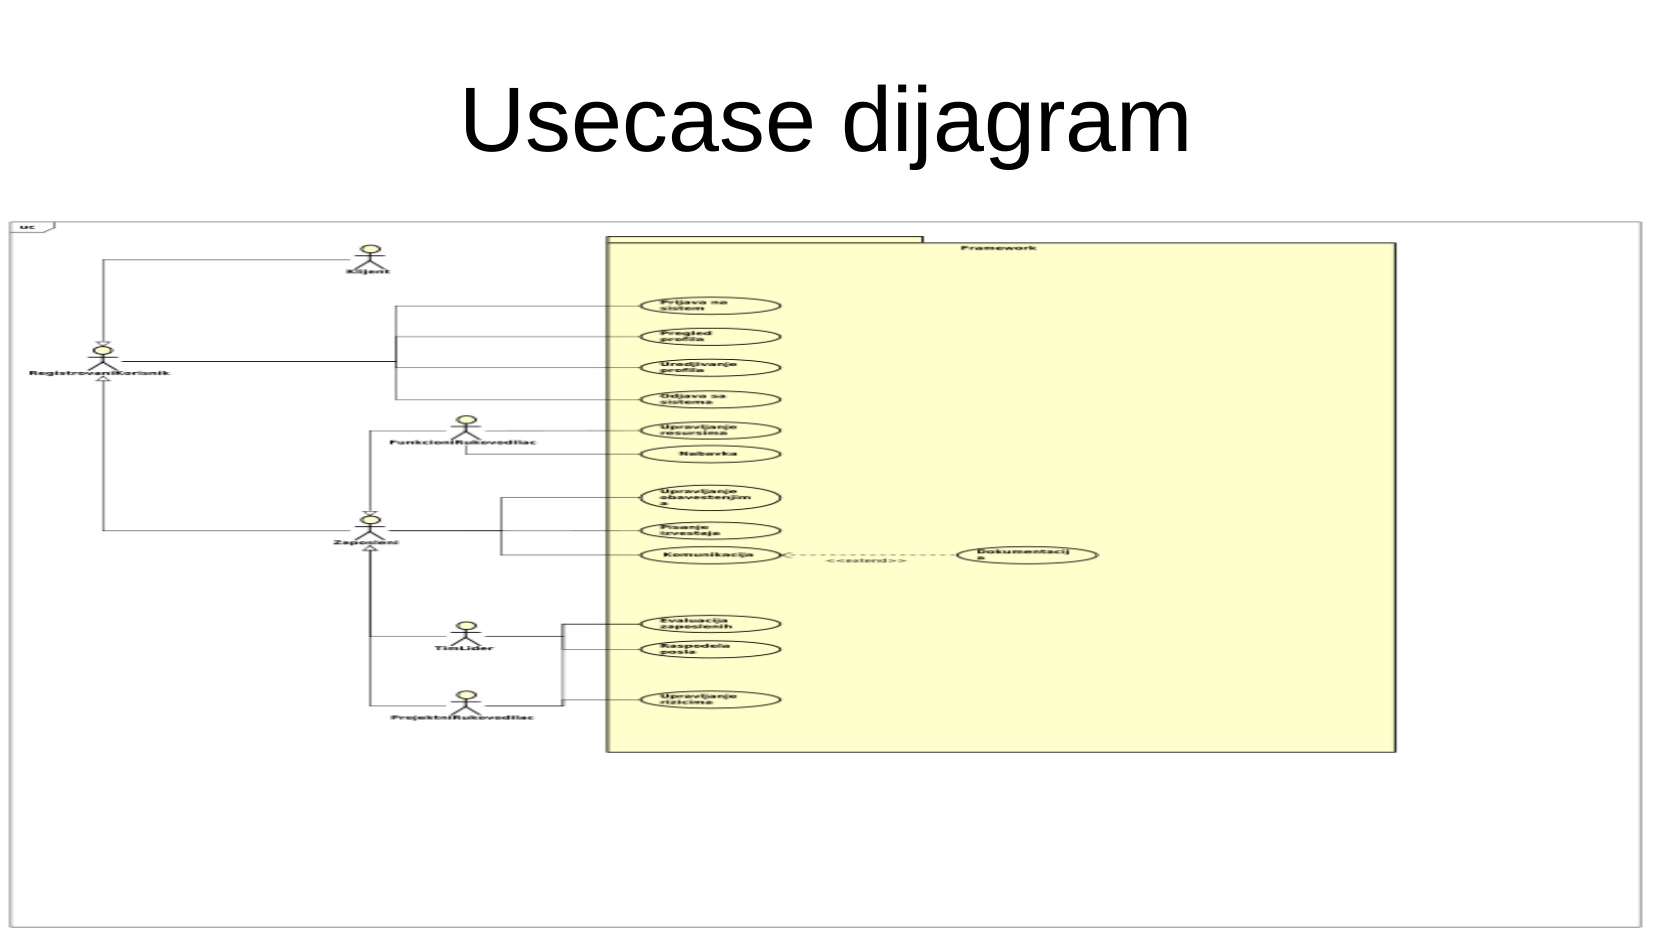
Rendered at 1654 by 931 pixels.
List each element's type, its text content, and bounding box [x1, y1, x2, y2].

picture [0, 217, 1651, 931]
text_box Usecase dijagram [82, 37, 1571, 193]
